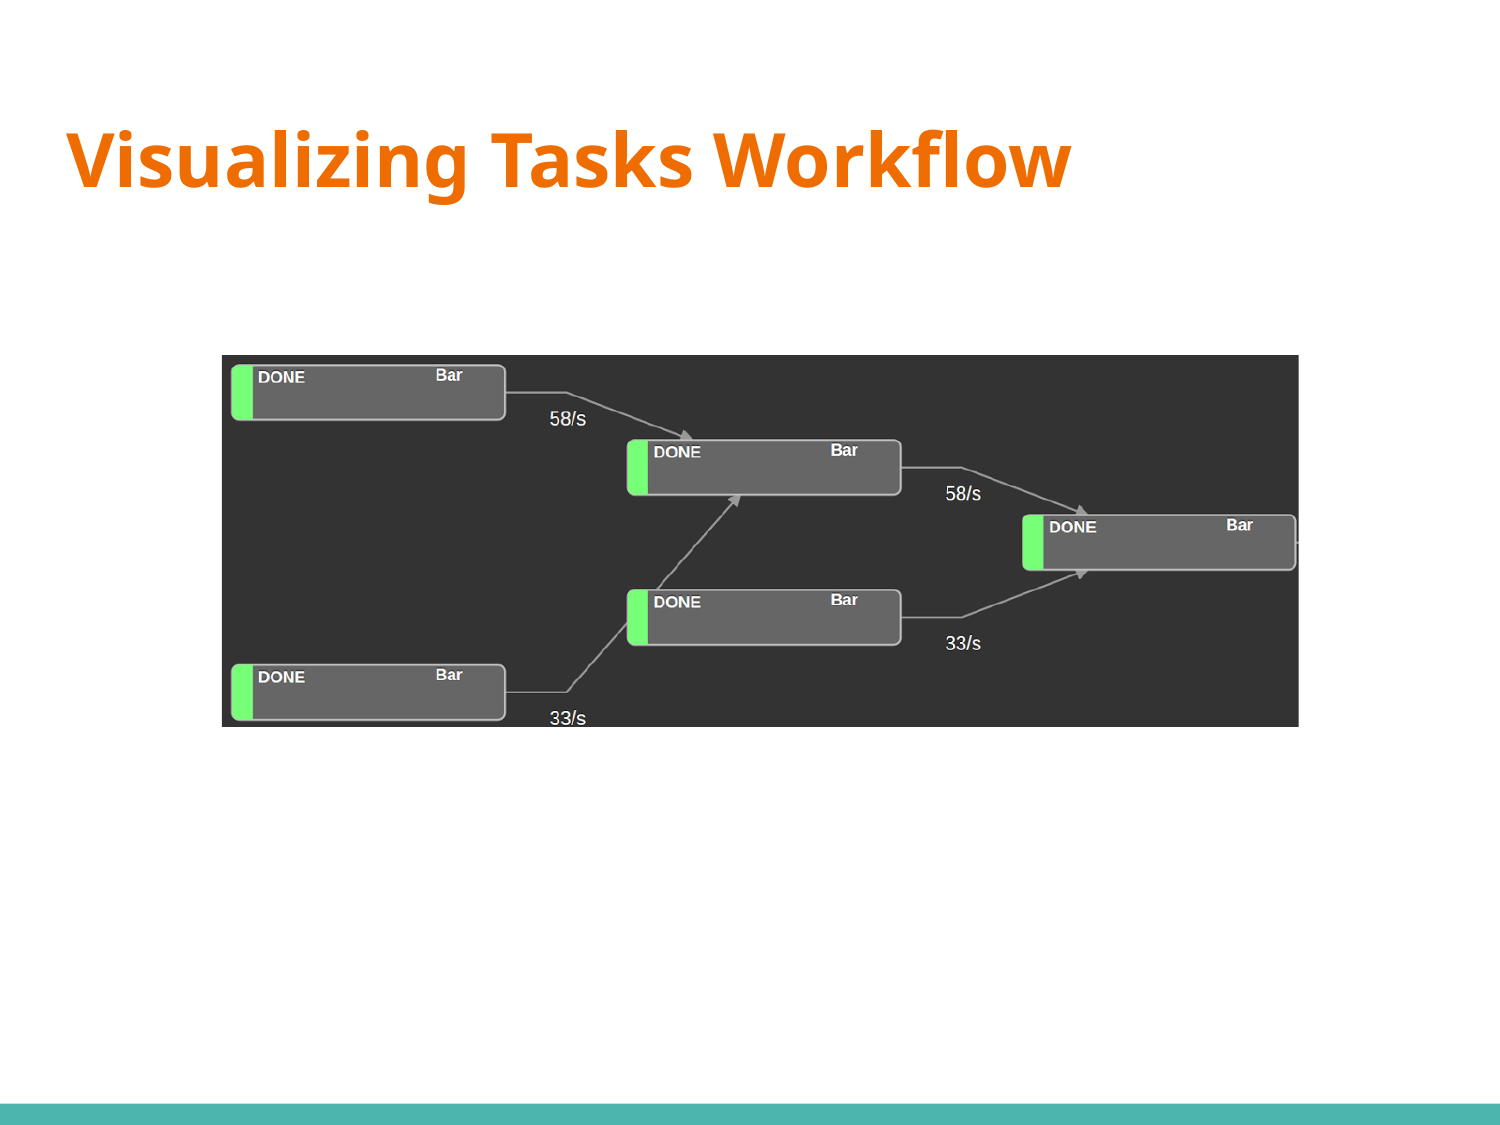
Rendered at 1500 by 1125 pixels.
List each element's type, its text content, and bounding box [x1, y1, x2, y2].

title Visualizing Tasks Workflow [51, 97, 1449, 252]
picture [221, 355, 1299, 727]
